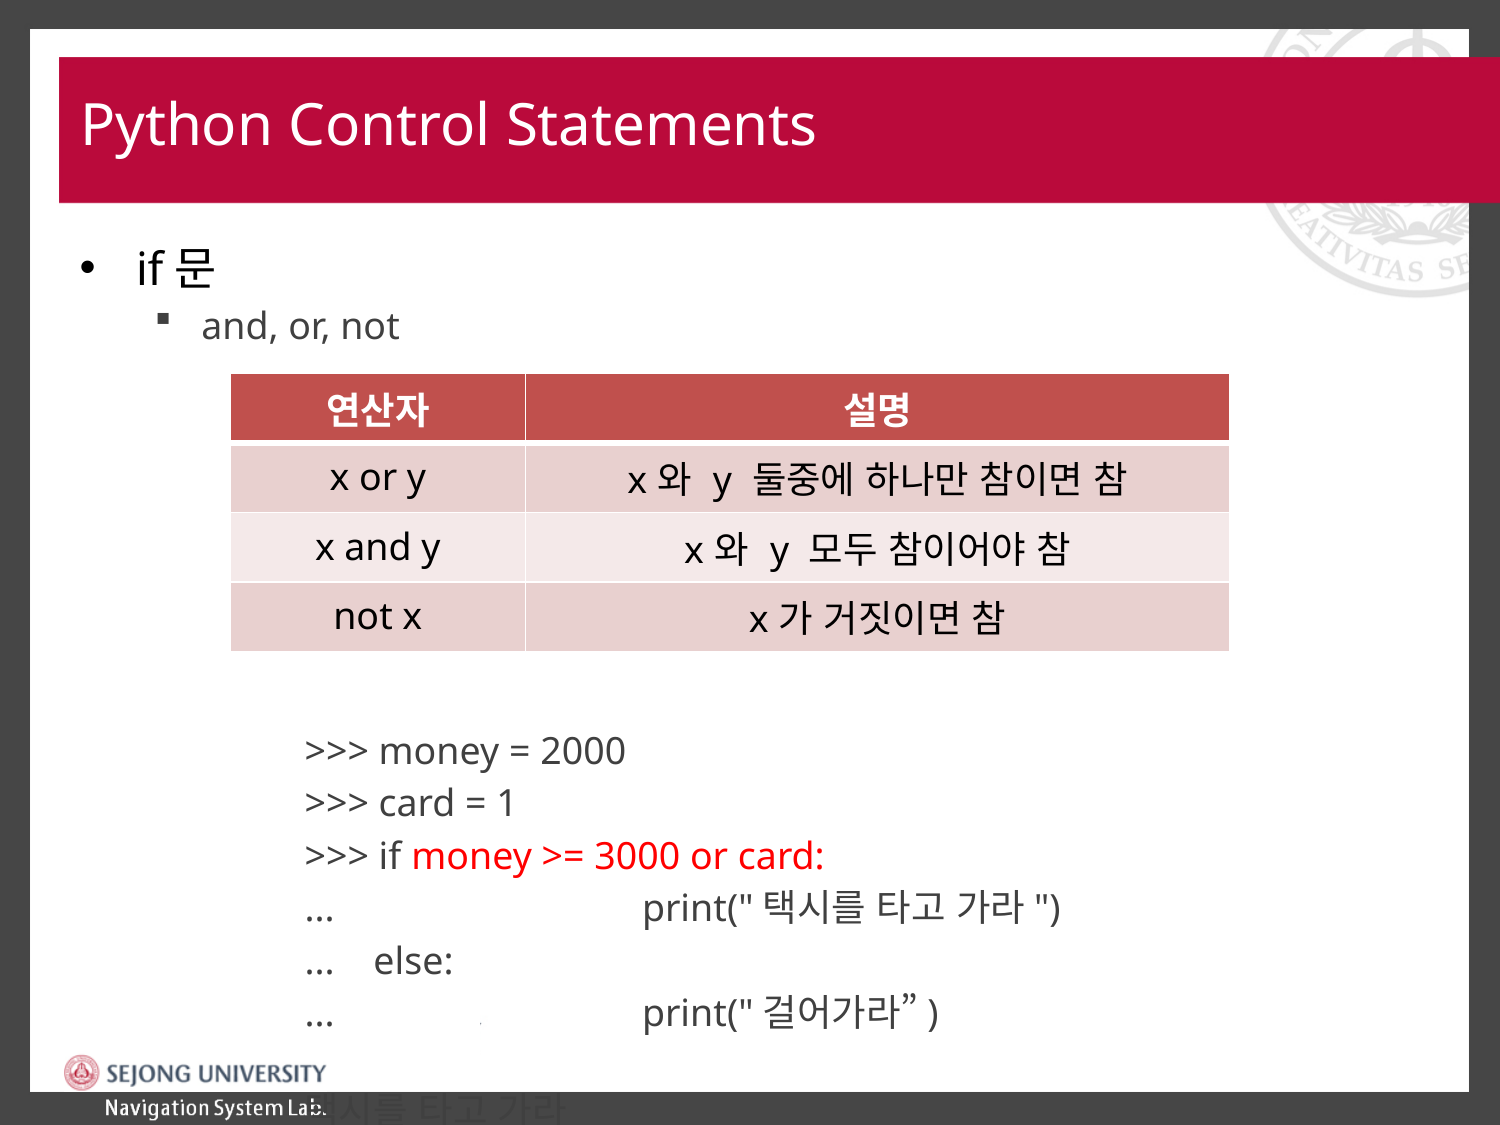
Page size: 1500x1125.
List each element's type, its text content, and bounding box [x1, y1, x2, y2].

list if문 and, or, not >>> money = 2000 >>> card = 1 >>> if money >= 3000 or card: ... print("택시를 타고 가라") ... else: ... print("걸어가라”) 택시를 타고 가라 [64, 231, 1447, 1071]
table_cell x or y [231, 446, 525, 512]
table_header 연산자 [231, 374, 525, 440]
table_cell not x [231, 583, 525, 651]
title Python Control Statements [64, 61, 1483, 184]
table_cell x and y [231, 513, 525, 581]
picture [0, 0, 1500, 1125]
table_header 설명 [526, 374, 1229, 440]
table_cell x와 y 모두 참이어야 참 [526, 513, 1229, 581]
table_cell x가 거짓이면 참 [526, 583, 1229, 651]
table_cell x와 y 둘중에 하나만 참이면 참 [526, 446, 1229, 512]
